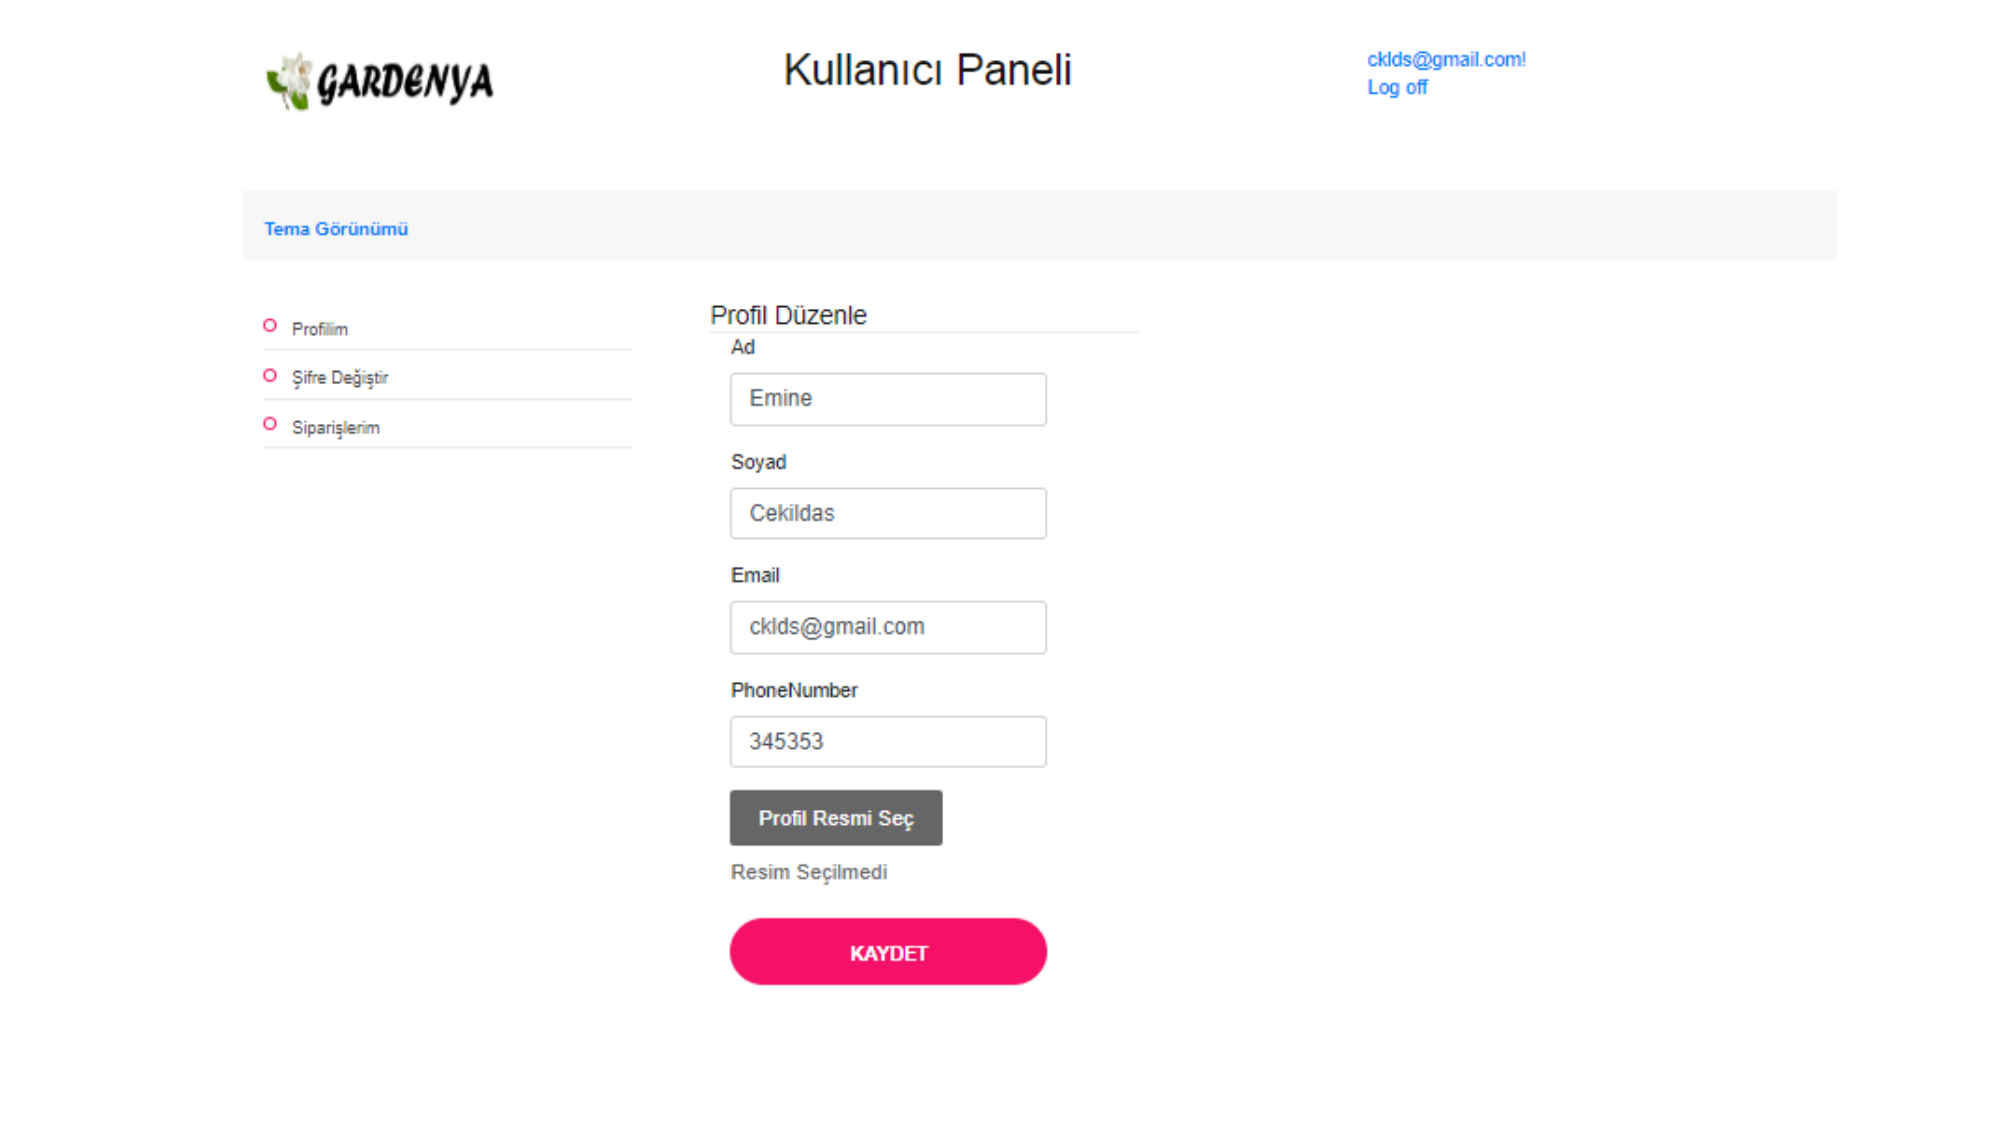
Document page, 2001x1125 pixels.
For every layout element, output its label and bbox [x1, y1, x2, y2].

list [178, 24, 1837, 1080]
